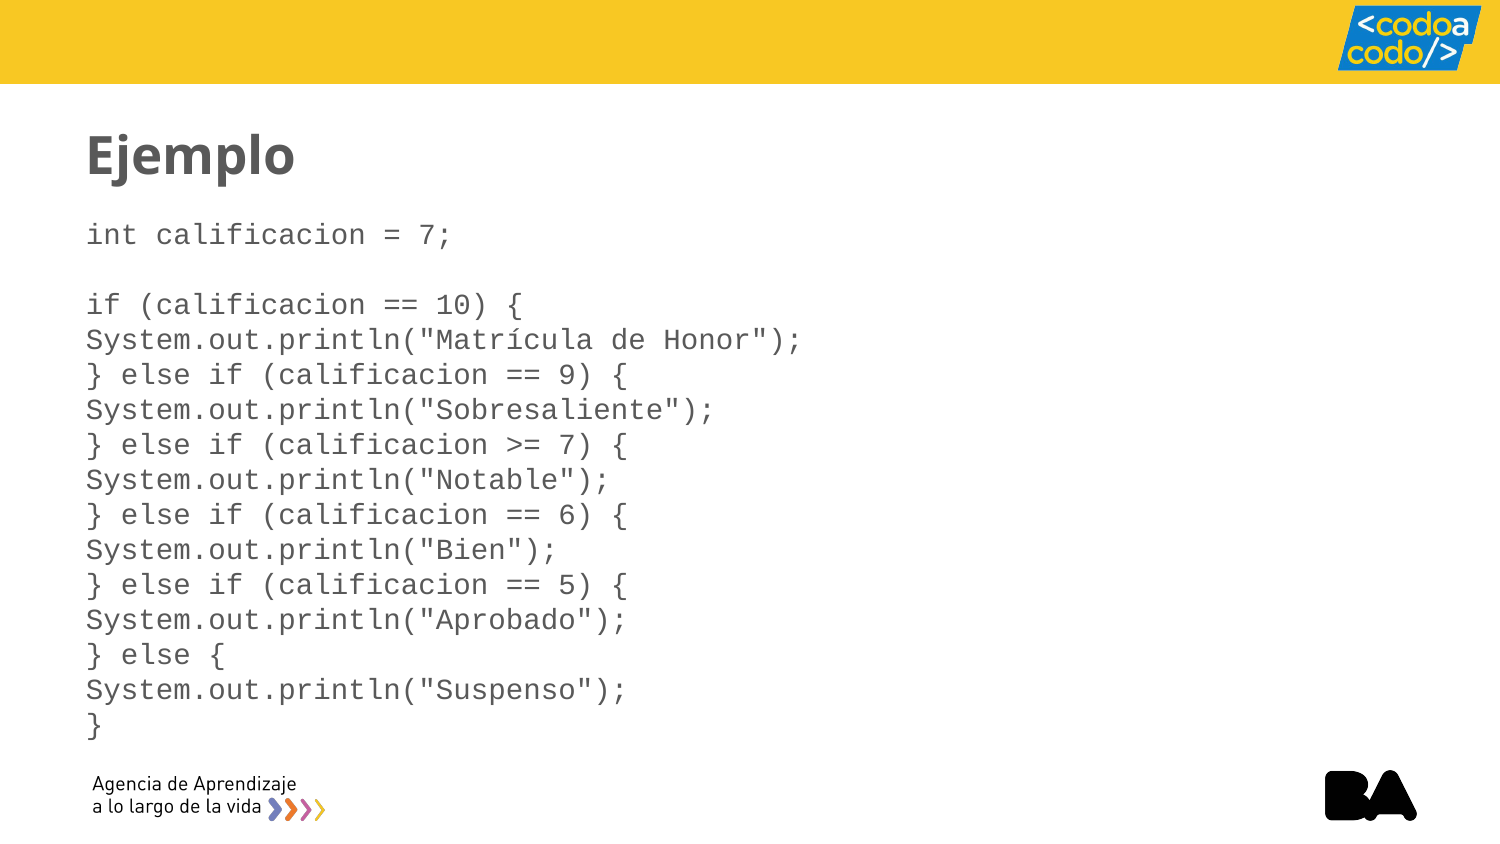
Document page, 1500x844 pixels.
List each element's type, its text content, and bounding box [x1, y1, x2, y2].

picture [1337, 5, 1482, 71]
list int calificacion = 7; if (calificacion == 10) { System.out.println("Matrícula de Honor"); } else if (calificacion == 9) { System.out.println("Sobresaliente"); } else if (calificacion >= 7) { System.out.println("Notable"); } else if (calificacion == 6) { System.out.println("Bien"); } else if (calificacion == 5) { System.out.println("Aprobado"); } else { System.out.println("Suspenso"); } [70, 200, 1430, 760]
title Ejemplo [70, 106, 461, 200]
picture [70, 760, 344, 835]
picture [1325, 770, 1417, 821]
